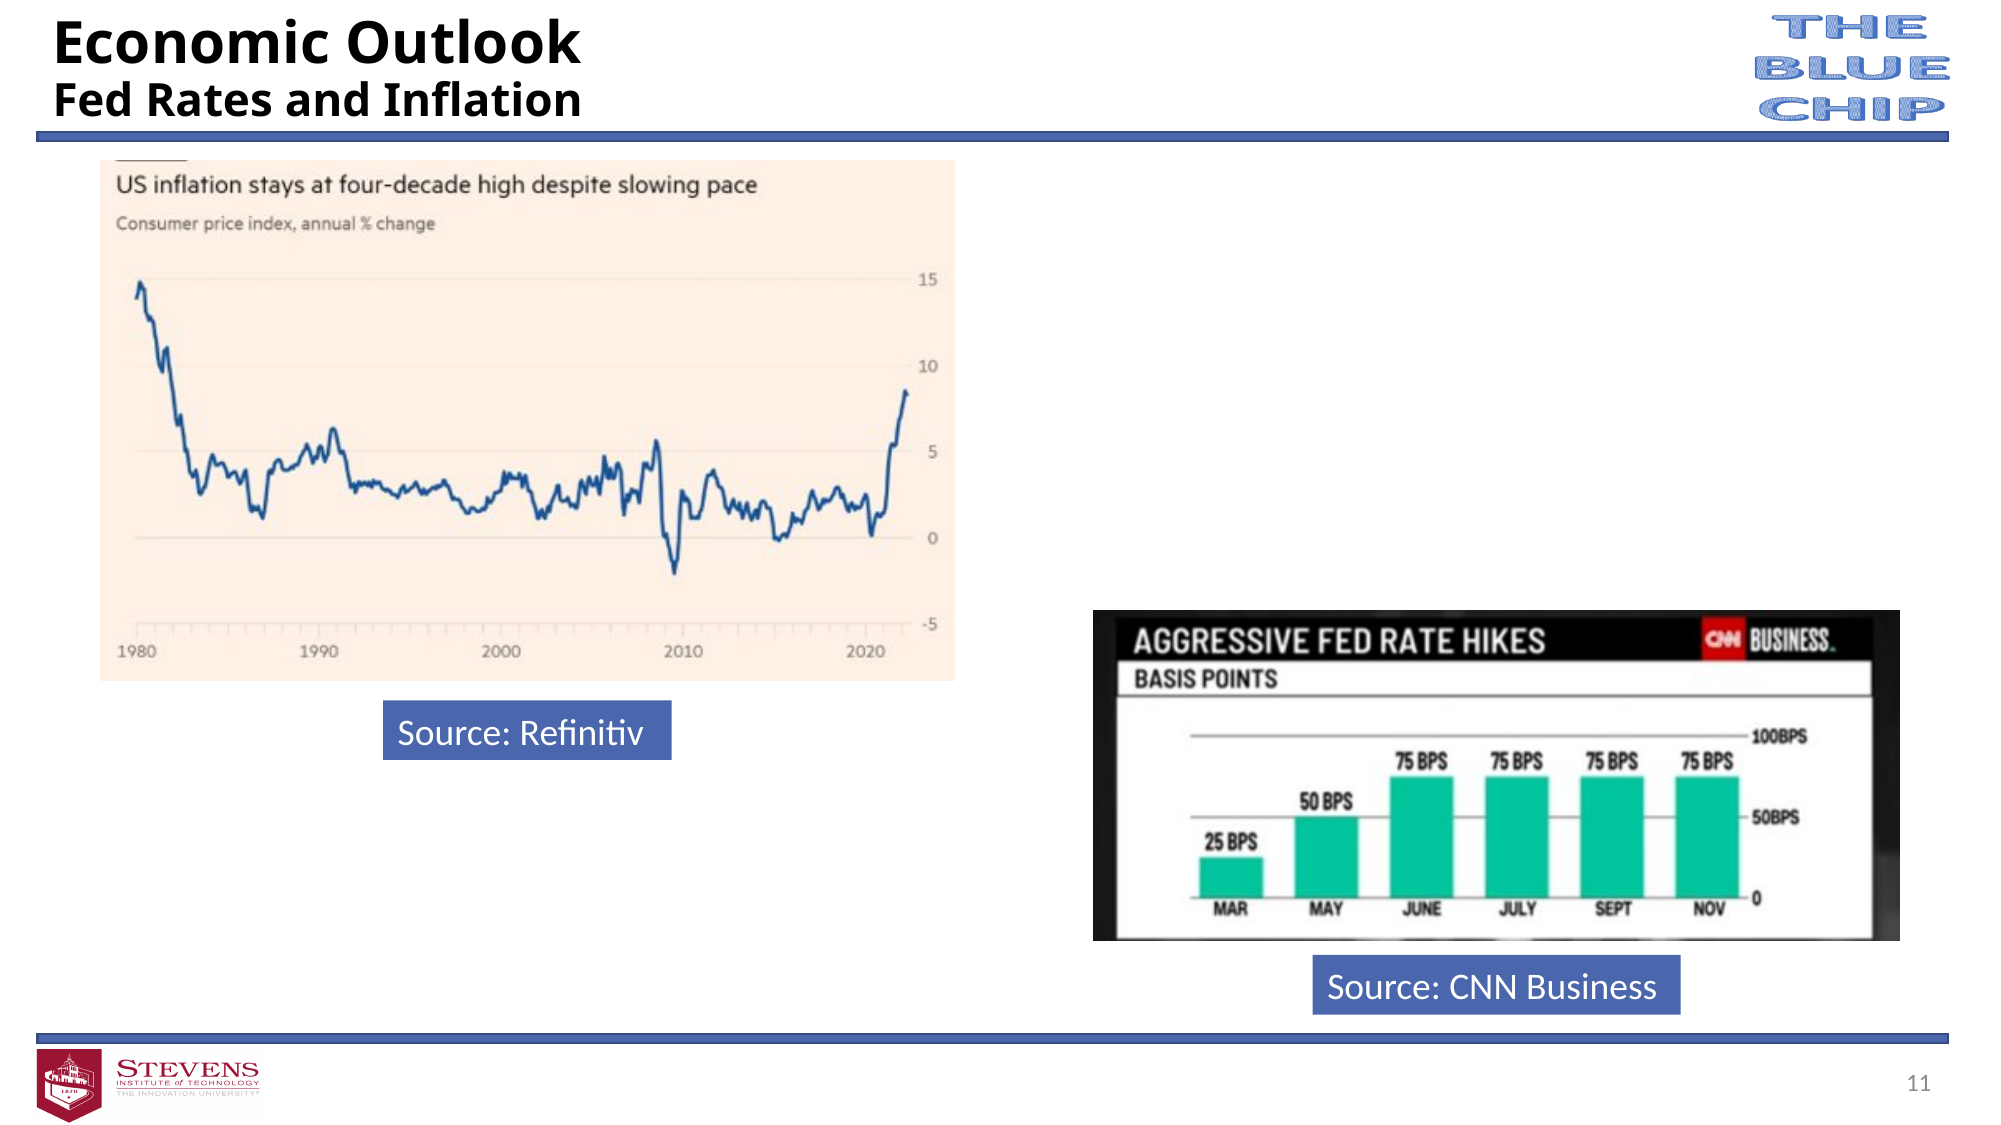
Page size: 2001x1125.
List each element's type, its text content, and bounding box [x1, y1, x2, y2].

picture [32, 1049, 264, 1123]
text_box Source: CNN Business [1312, 954, 1681, 1015]
picture [1093, 610, 1900, 941]
title Economic Outlook [37, 17, 1721, 69]
text_box Source: Refinitiv [383, 700, 672, 760]
slide_number 11 [1496, 1051, 1947, 1112]
list Fed Rates and Inflation [37, 69, 1721, 108]
picture [1754, 15, 1950, 121]
picture [100, 160, 955, 681]
